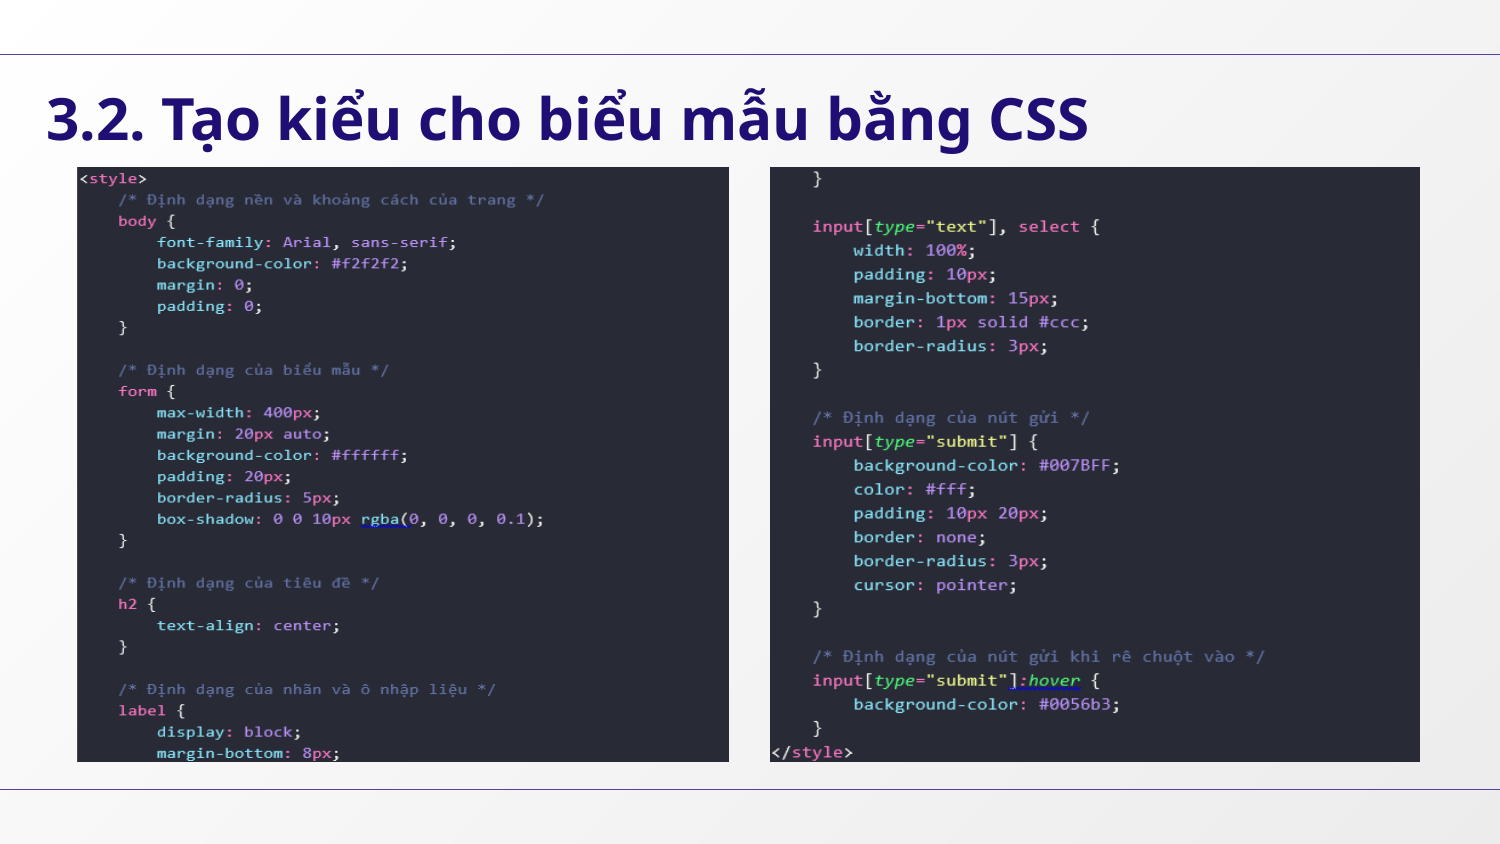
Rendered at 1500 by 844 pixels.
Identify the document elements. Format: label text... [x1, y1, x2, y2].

title 3.2. Tạo kiểu cho biểu mẫu bằng CSS [31, 65, 1222, 168]
picture [770, 166, 1421, 762]
picture [75, 166, 729, 763]
